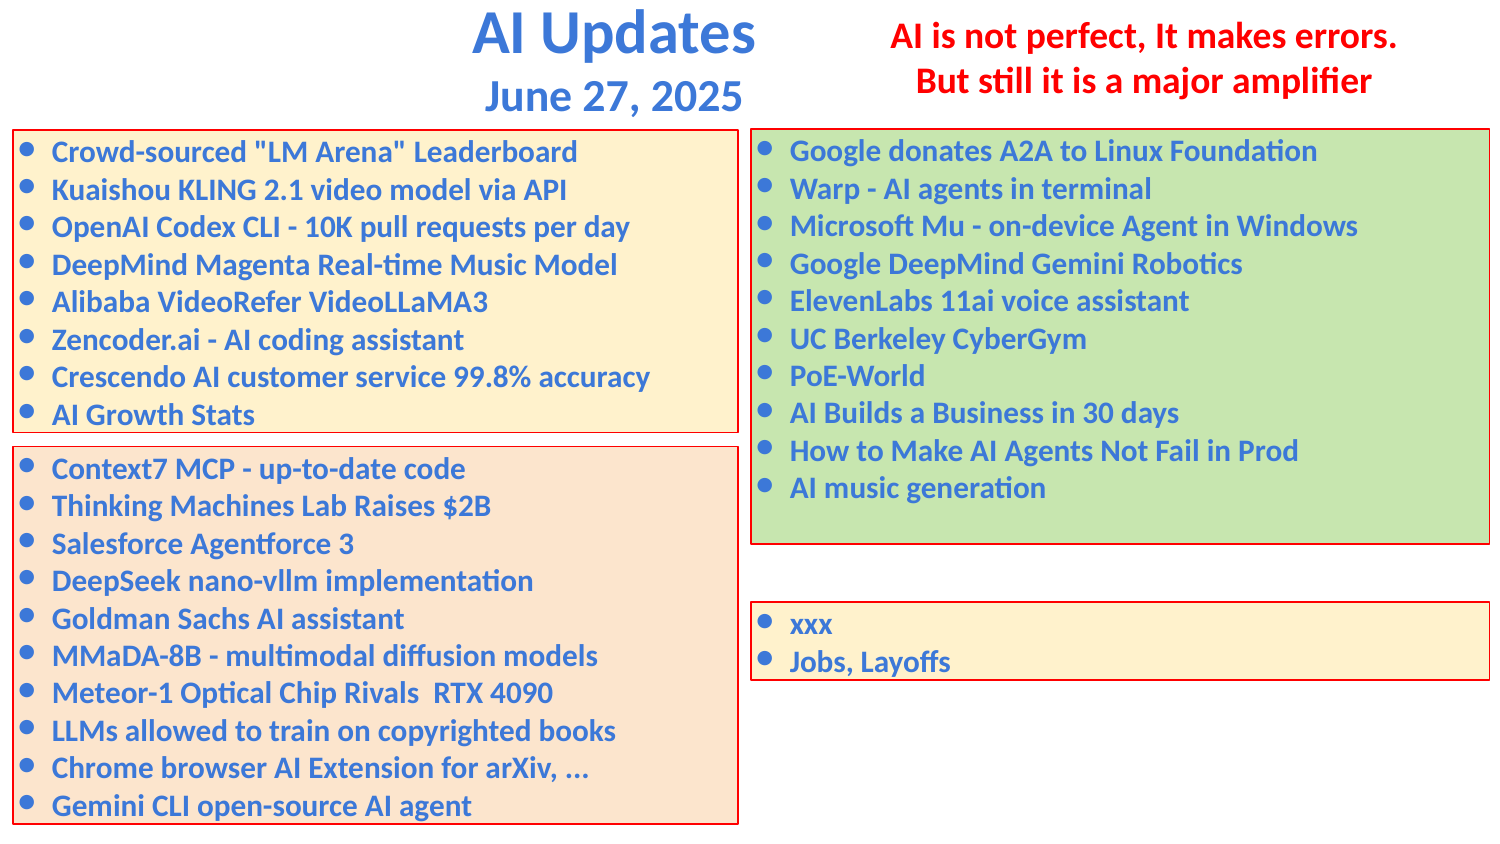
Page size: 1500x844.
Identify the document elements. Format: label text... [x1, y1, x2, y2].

text_box AI is not perfect, It makes errors. But still it is a major amplifier [873, 9, 1416, 103]
text_box Context7 MCP - up-to-date code Thinking Machines Lab Raises $2B Salesforce Agentforce 3 DeepSeek nano-vllm implementation Goldman Sachs AI assistant MMaDA-8B - multimodal diffusion models Meteor-1 Optical Chip Rivals RTX 4090 LLMs allowed to train on copyrighted books Chrome browser AI Extension for arXiv, ... Gemini CLI open-source AI agent [12, 446, 738, 824]
text_box Crowd-sourced "LM Arena" Leaderboard Kuaishou KLING 2.1 video model via API OpenAI Codex CLI - 10K pull requests per day DeepMind Magenta Real-time Music Model Alibaba VideoRefer VideoLLaMA3 Zencoder.ai - AI coding assistant Crescendo AI customer service 99.8% accuracy AI Growth Stats [12, 130, 738, 433]
text_box xxx Jobs, Layoffs [750, 602, 1490, 680]
text_box Google donates A2A to Linux Foundation Warp - AI agents in terminal Microsoft Mu - on-device Agent in Windows Google DeepMind Gemini Robotics ElevenLabs 11ai voice assistant UC Berkeley CyberGym PoE-World AI Builds a Business in 30 days How to Make AI Agents Not Fail in Prod AI music generation [750, 129, 1490, 544]
text_box AI Updates June 27, 2025 [444, 0, 785, 123]
